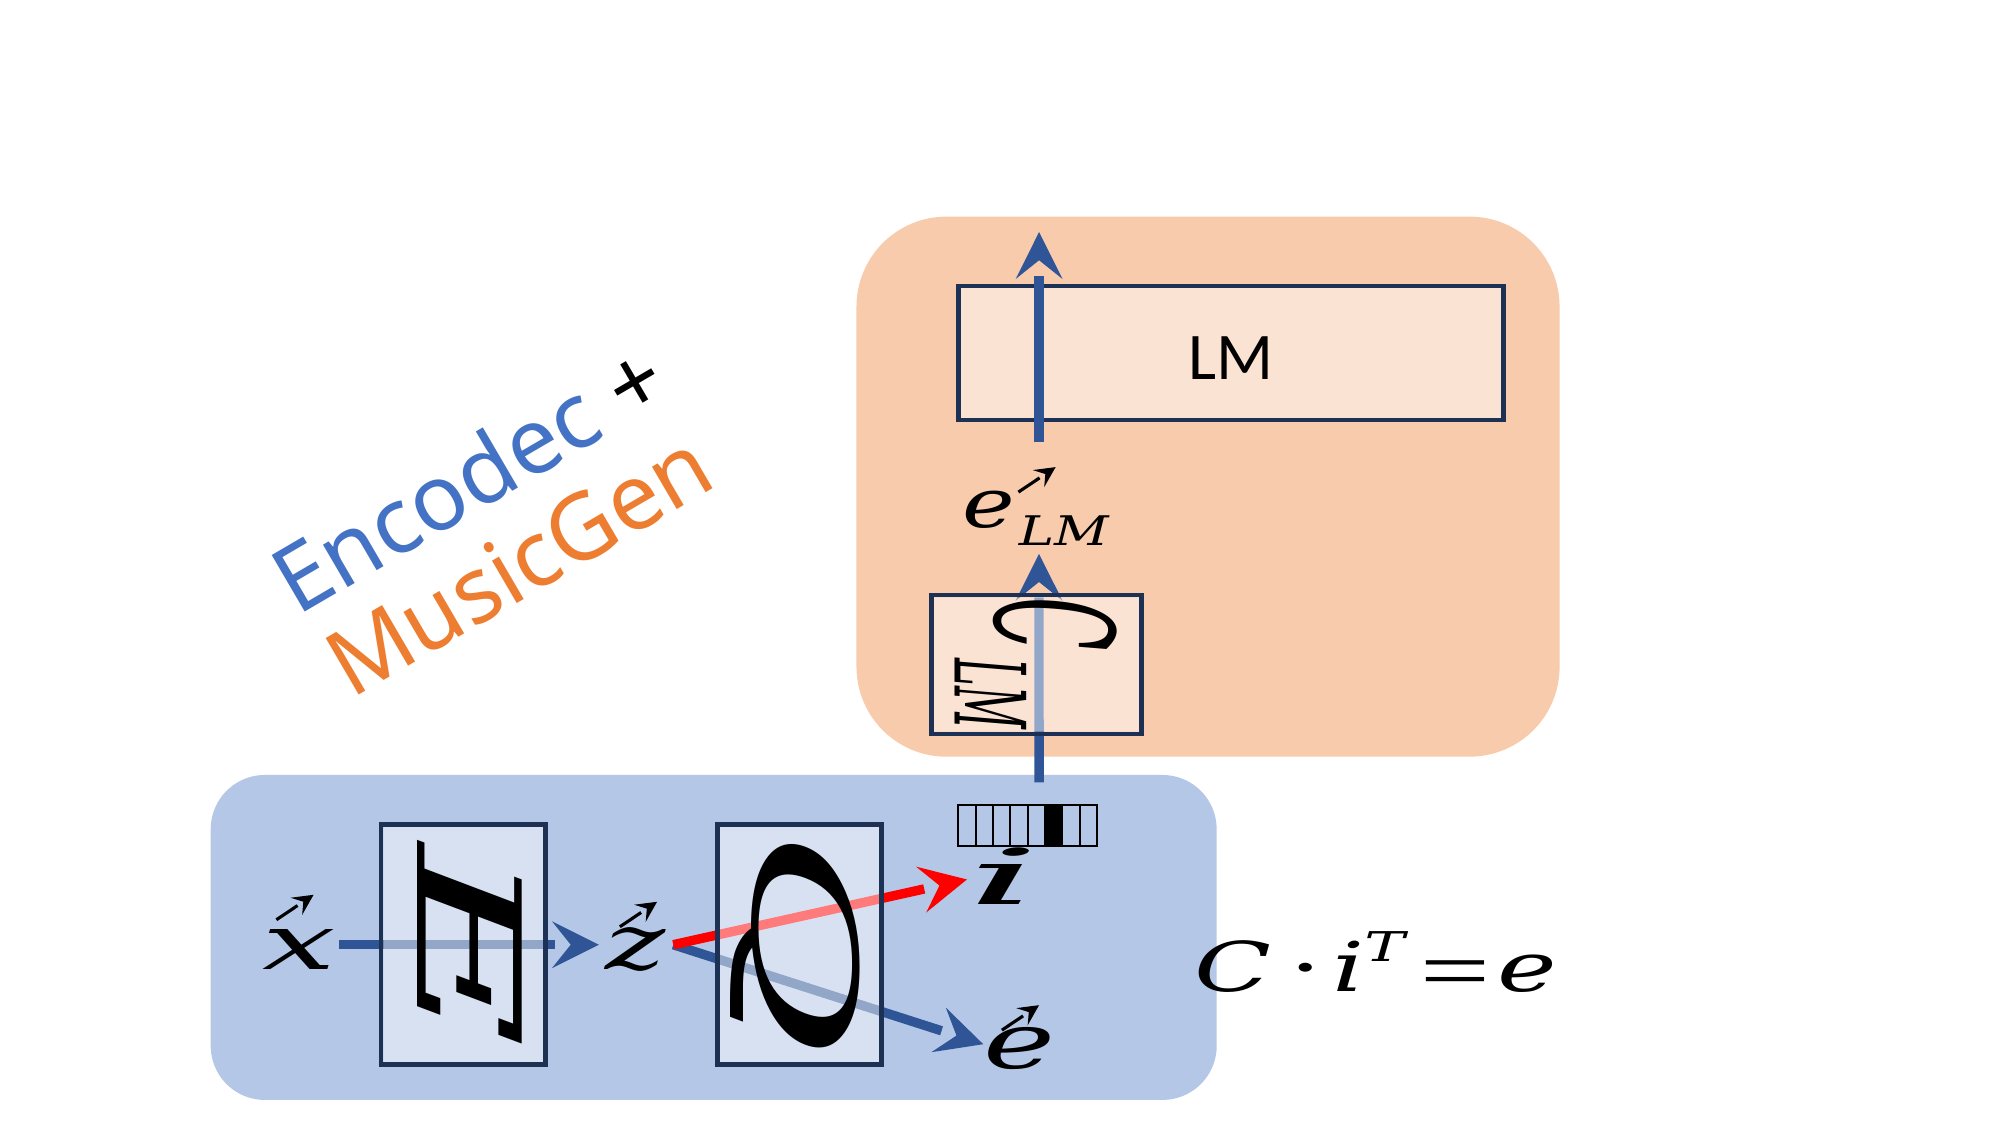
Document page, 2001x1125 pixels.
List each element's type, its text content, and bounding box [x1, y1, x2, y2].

text_box [209, 773, 1218, 1101]
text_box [673, 879, 967, 945]
text_box [855, 215, 1561, 758]
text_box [619, 901, 658, 927]
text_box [958, 805, 1098, 846]
title Encodec + MusicGen [82, 220, 909, 828]
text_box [1018, 467, 1056, 493]
text_box LM [1044, 285, 1505, 421]
text_box LM [957, 285, 1034, 421]
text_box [1001, 1005, 1039, 1031]
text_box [673, 944, 984, 1045]
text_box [276, 894, 314, 920]
